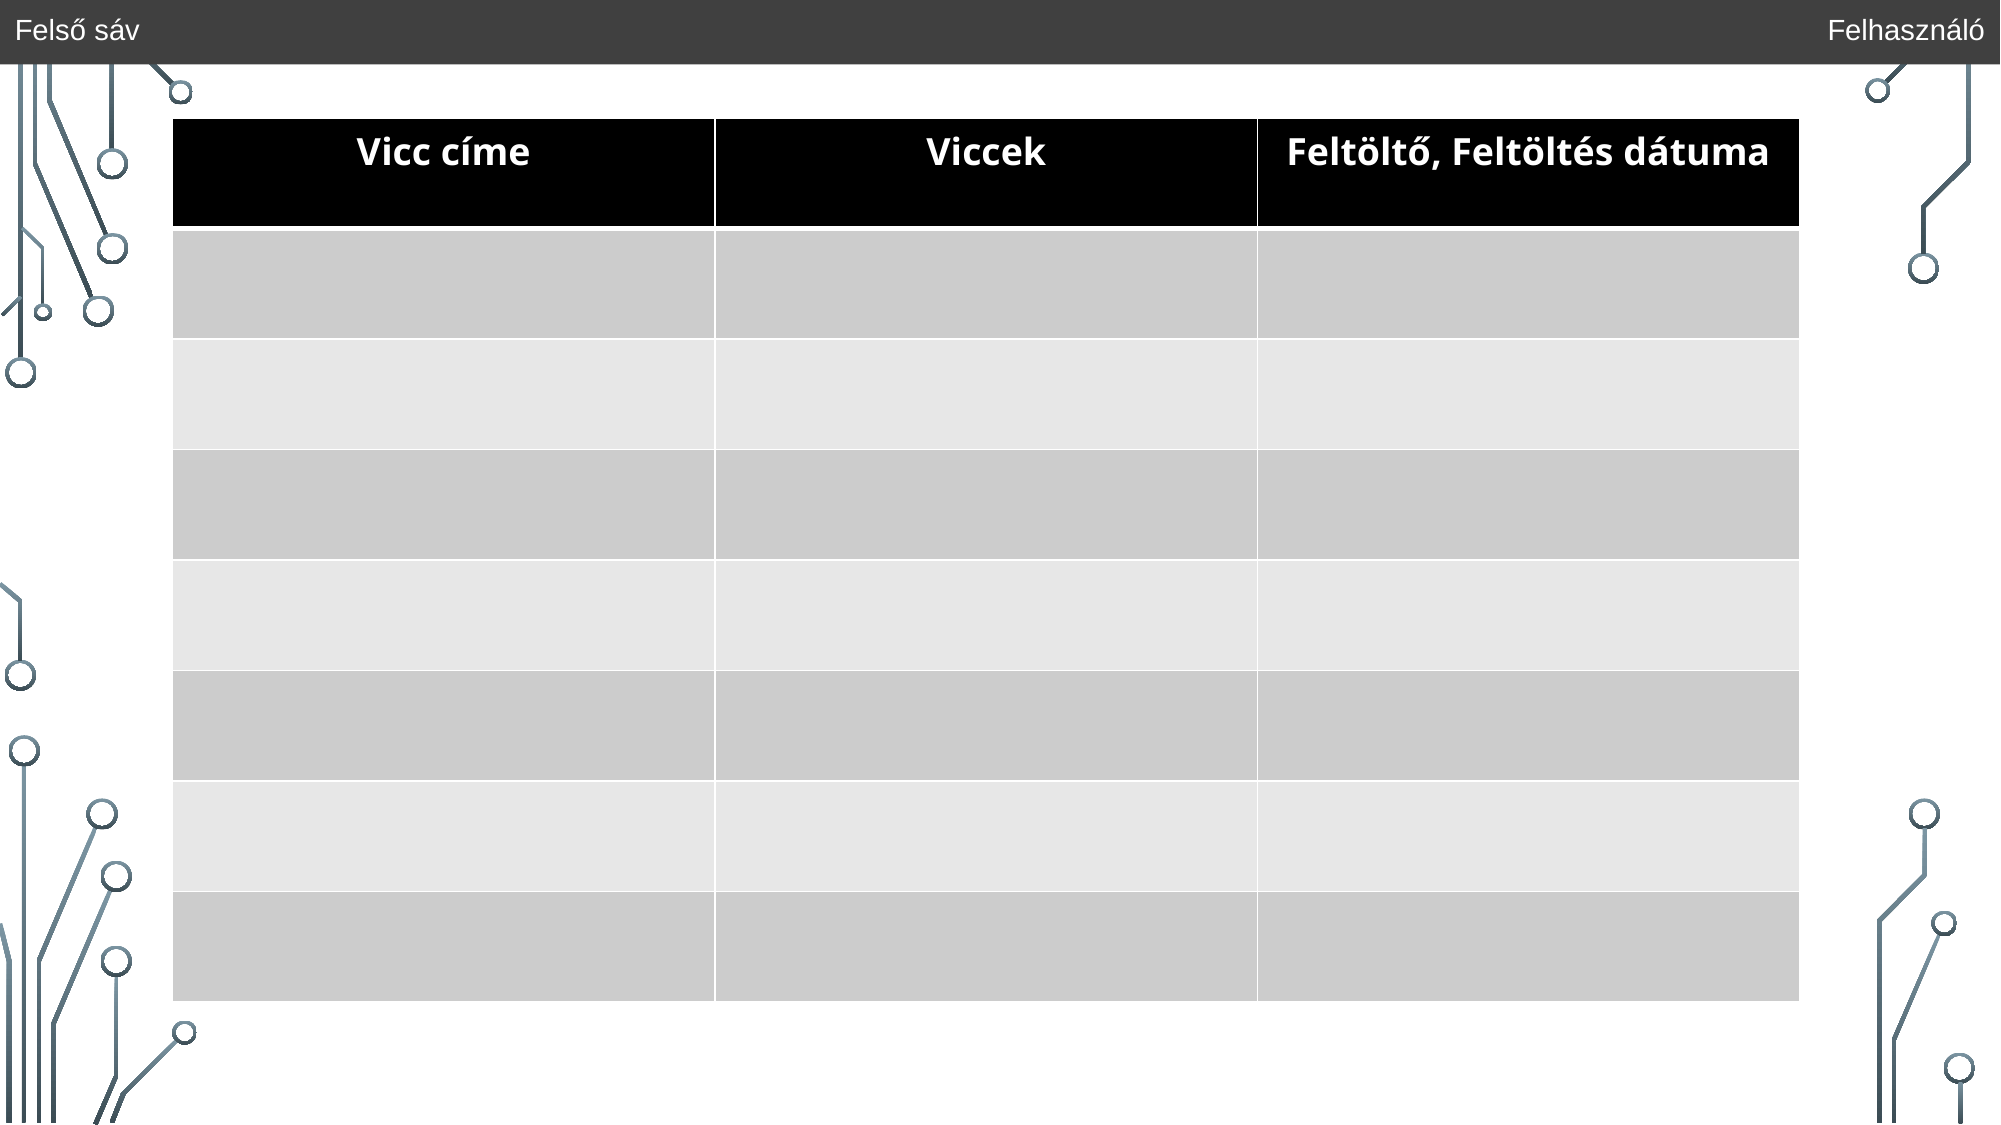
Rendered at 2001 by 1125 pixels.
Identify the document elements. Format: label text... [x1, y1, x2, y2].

table_cell [1258, 782, 1799, 891]
table_cell [173, 782, 714, 891]
table_cell [716, 671, 1257, 780]
table_cell [716, 450, 1257, 559]
table_cell [1258, 450, 1799, 559]
text_box [0, 0, 2000, 66]
table_cell [1258, 671, 1799, 780]
table_cell [716, 892, 1257, 1001]
table_cell [173, 892, 714, 1001]
table_cell [716, 561, 1257, 670]
table_cell [173, 561, 714, 670]
table_cell [173, 231, 714, 338]
text_box Felhasználó [1722, 3, 2000, 54]
table_header Vicc címe [173, 119, 714, 226]
table_cell [1258, 340, 1799, 449]
table_cell [1258, 231, 1799, 338]
table_header Feltöltő, Feltöltés dátuma [1258, 119, 1799, 226]
table_cell [1258, 561, 1799, 670]
table_cell [1258, 892, 1799, 1001]
table_cell [173, 671, 714, 780]
table_header Viccek [716, 119, 1257, 226]
table_cell [173, 450, 714, 559]
table_cell [716, 782, 1257, 891]
table_cell [173, 340, 714, 449]
text_box Felső sáv [0, 3, 173, 54]
table_cell [716, 231, 1257, 338]
table_cell [716, 340, 1257, 449]
